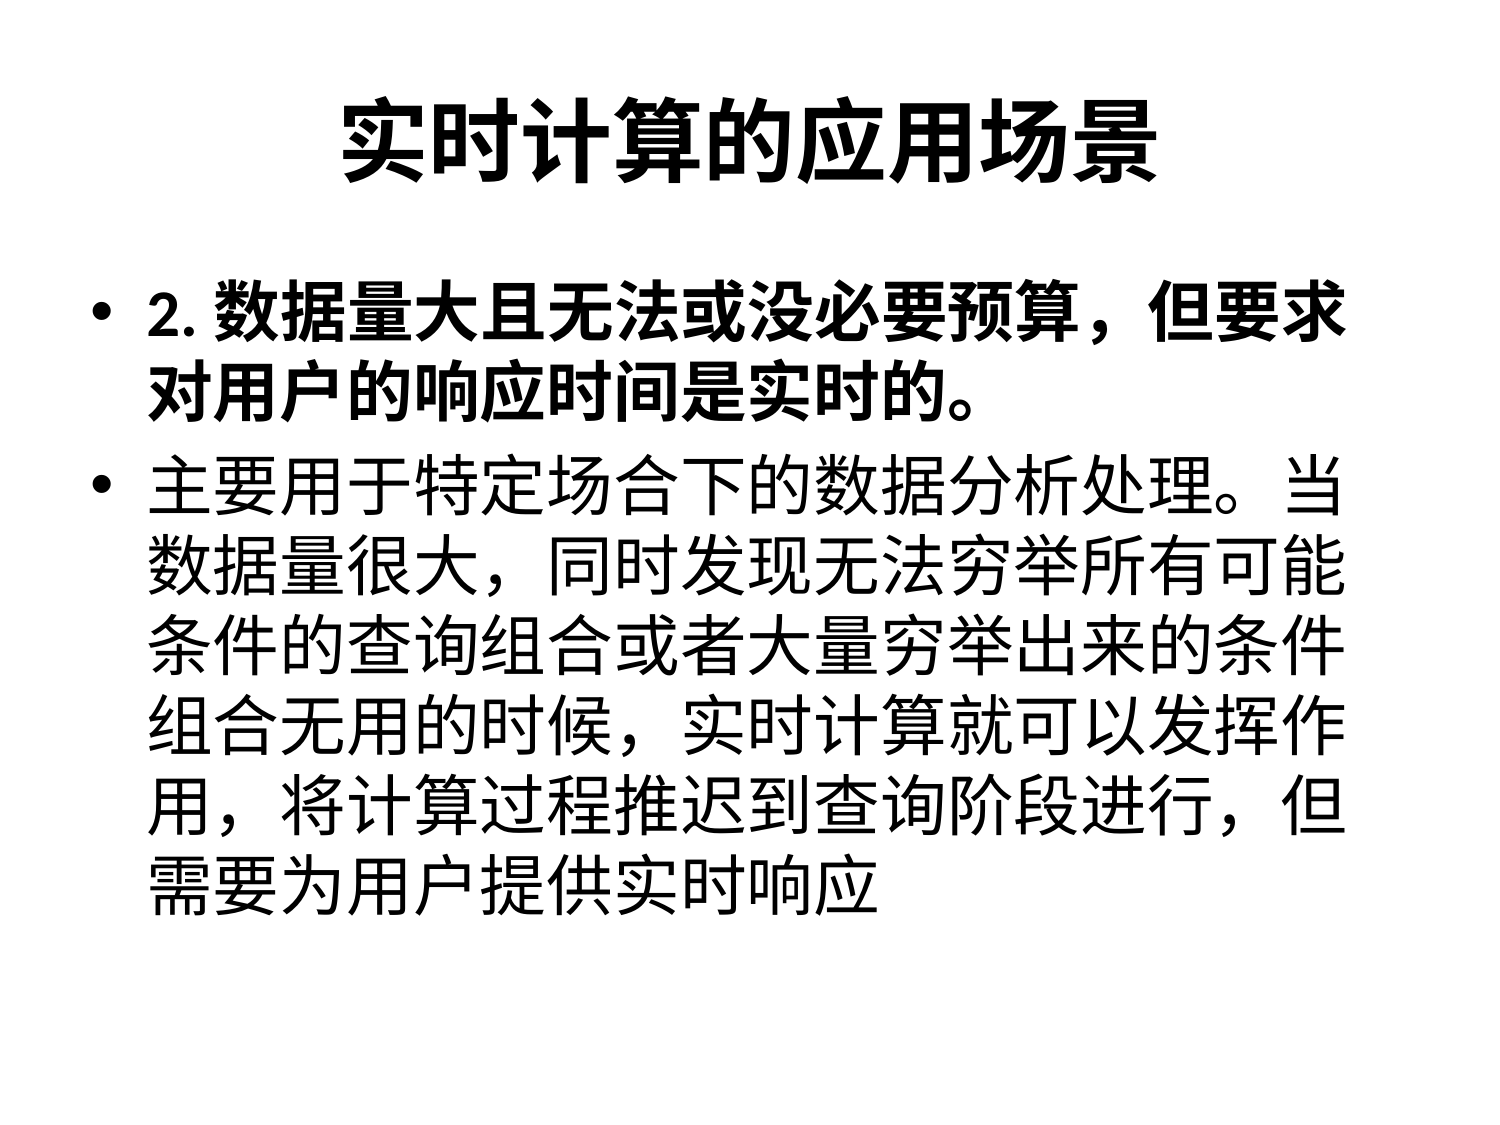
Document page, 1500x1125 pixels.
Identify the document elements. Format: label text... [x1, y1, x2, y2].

list 2.数据量大且无法或没必要预算，但要求对用户的响应时间是实时的。 主要用于特定场合下的数据分析处理。当数据量很大，同时发现无法穷举所有可能条件的查询组合或者大量穷举出来的条件组合无用的时候，实时计算就可以发挥作用，将计算过程推迟到查询阶段进行，但需要为用户提供实时响应 [75, 262, 1425, 1005]
title 实时计算的应用场景 [75, 45, 1425, 233]
